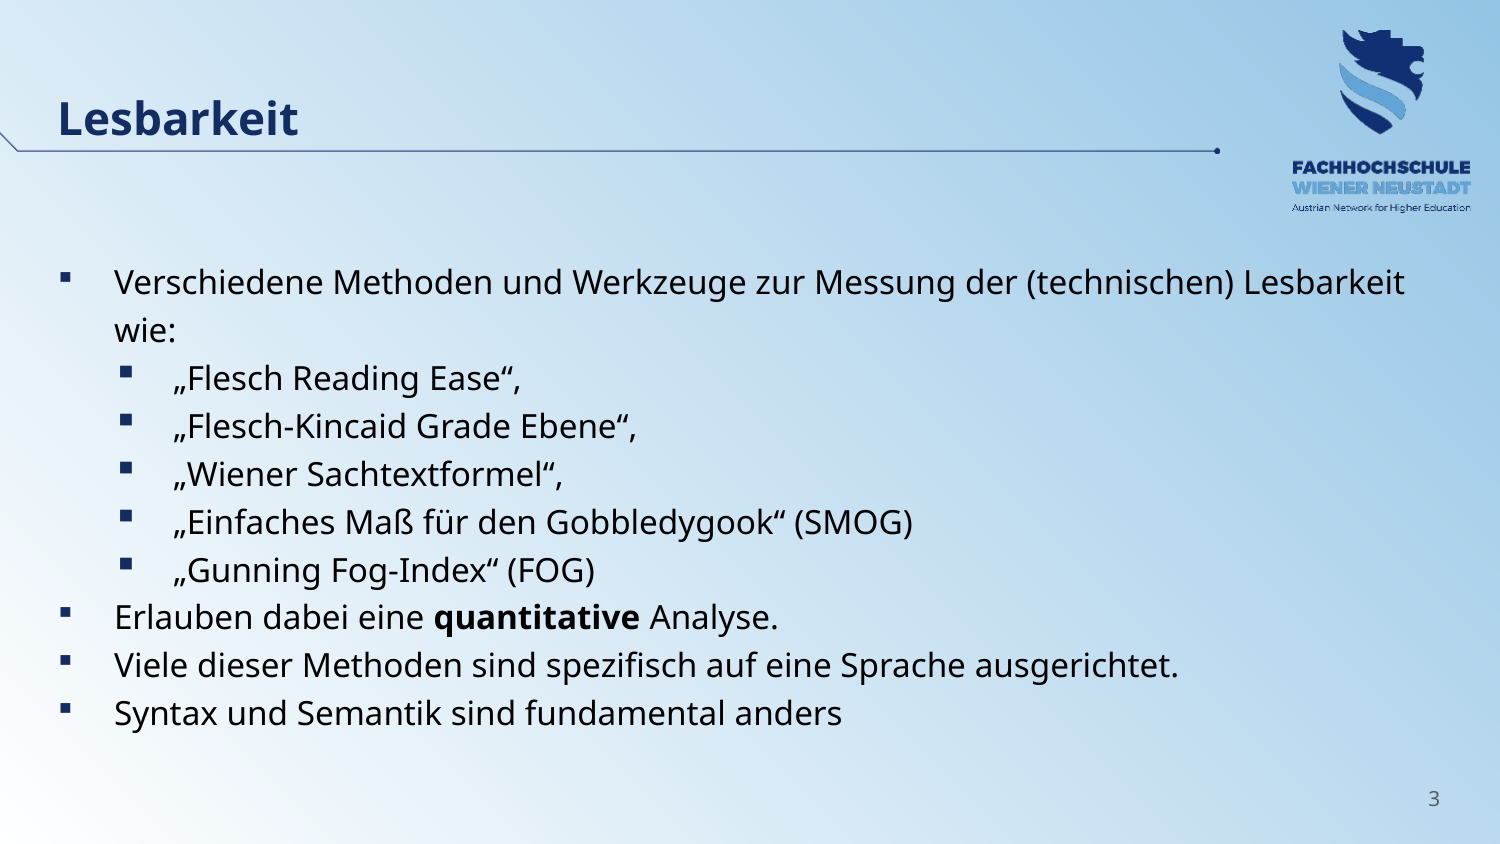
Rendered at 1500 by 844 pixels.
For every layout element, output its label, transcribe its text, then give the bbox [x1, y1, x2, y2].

picture [0, 79, 1220, 154]
list Lesbarkeit [57, 95, 1222, 137]
picture [1292, 30, 1471, 213]
list Verschiedene Methoden und Werkzeuge zur Messung der (technischen) Lesbarkeit wie: „Flesch Reading Ease“, „Flesch-Kincaid Grade Ebene“, „Wiener Sachtextformel“, „Einfaches Maß für den Gobbledygook“ (SMOG) „Gunning Fog-Index“ (FOG) Erlauben dabei eine quantitative Analyse. Viele dieser Methoden sind spezifisch auf eine Sprache ausgerichtet. Syntax und Semantik sind fundamental anders [57, 253, 1471, 761]
